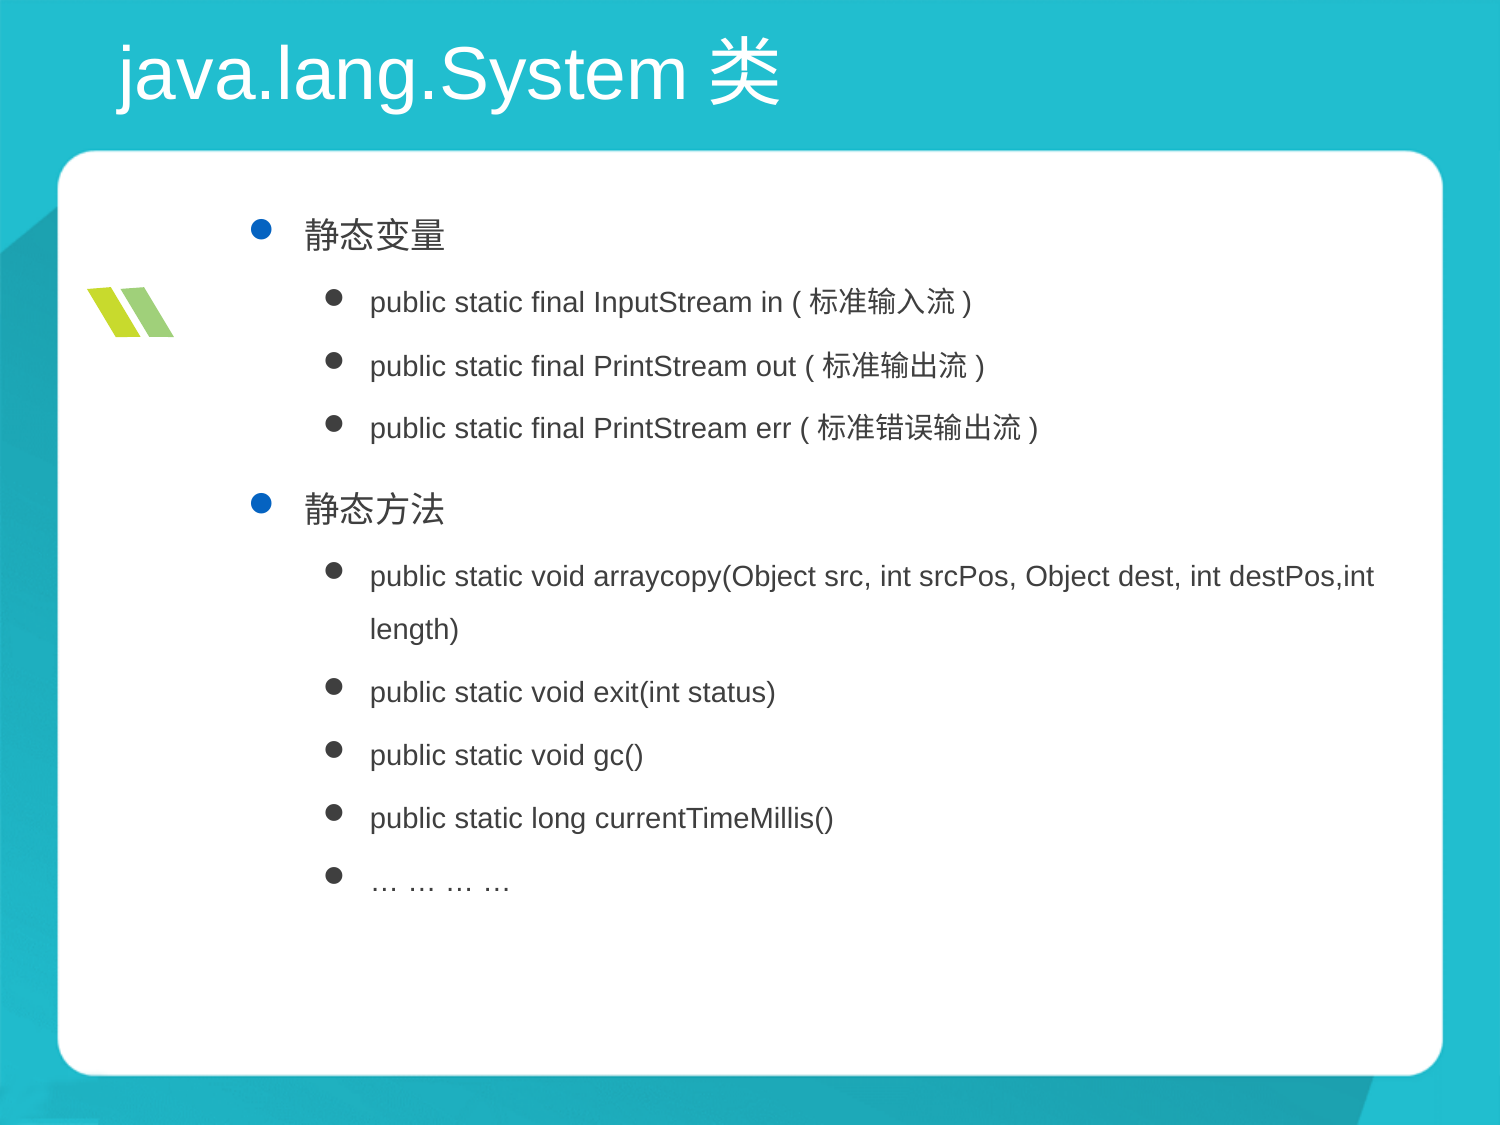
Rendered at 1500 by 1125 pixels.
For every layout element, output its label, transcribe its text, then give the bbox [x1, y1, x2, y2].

text_box [118, 286, 176, 339]
text_box [85, 286, 143, 339]
list 静态变量 public static final InputStream in (标准输入流) public static final PrintStream out (标准输出流) public static final PrintStream err (标准错误输出流) 静态方法 public static void arraycopy(Object src, int srcPos, Object dest, int destPos,int length) public static void exit(int status) public static void gc() public static long currentTimeMillis() … … … … [233, 184, 1397, 1024]
picture [0, 0, 1500, 1125]
title java.lang.System类 [103, 0, 1397, 150]
